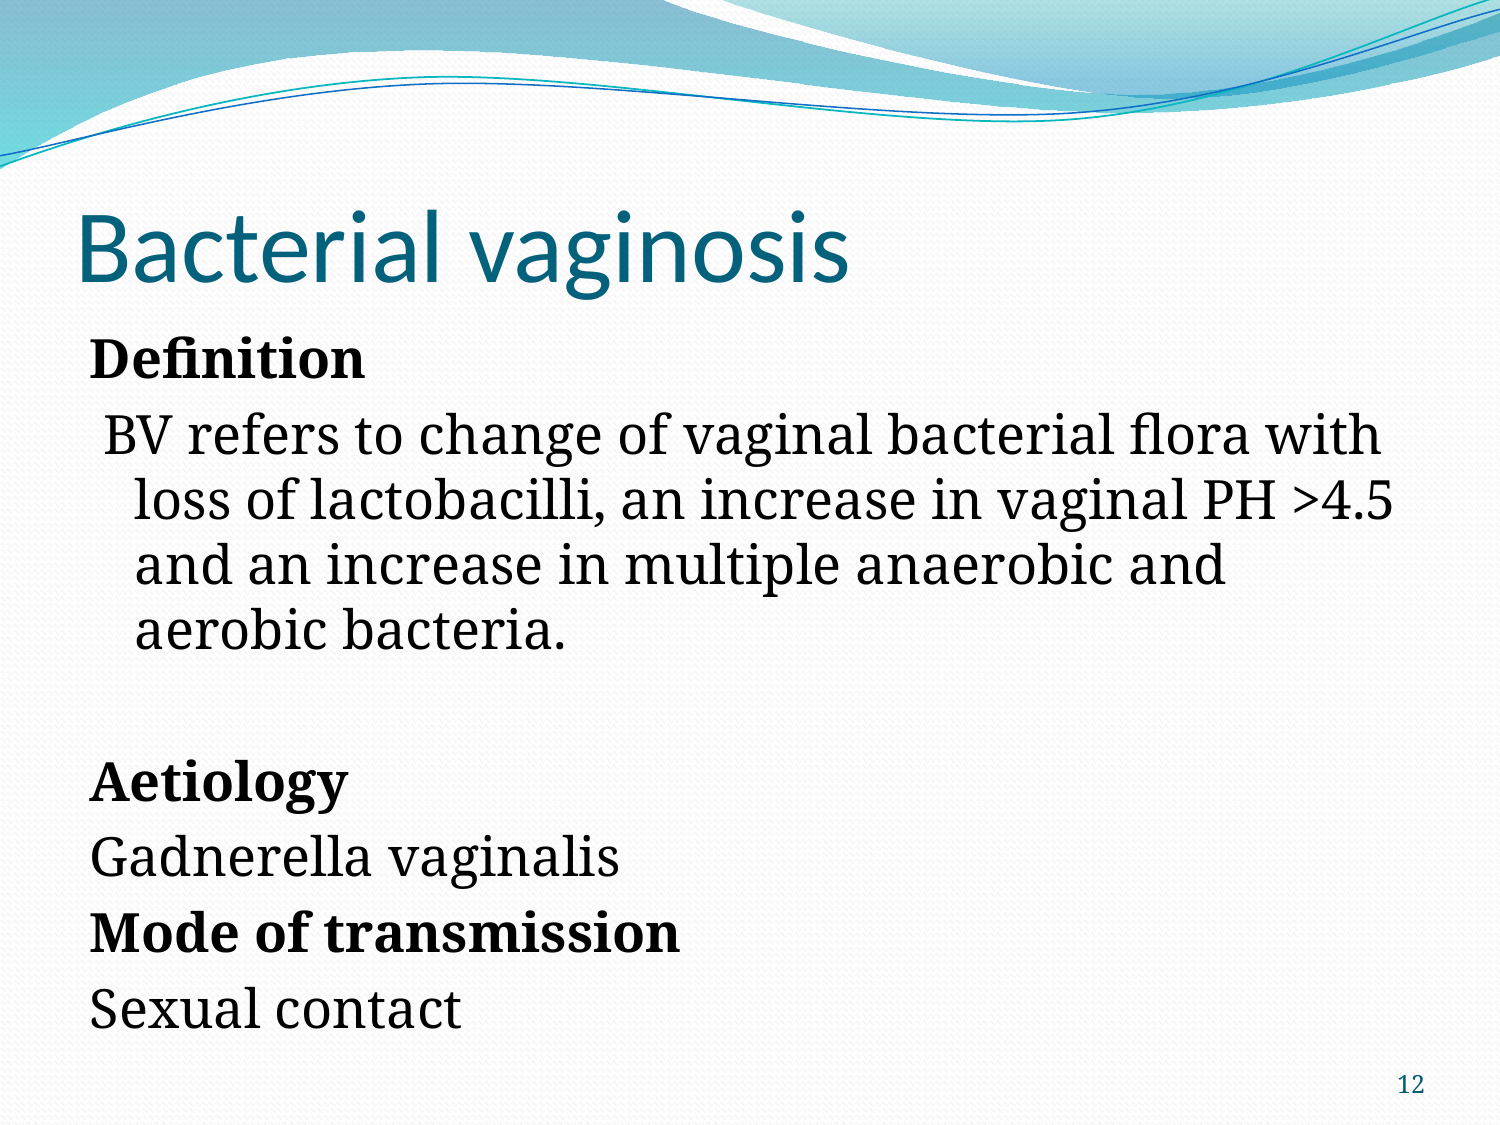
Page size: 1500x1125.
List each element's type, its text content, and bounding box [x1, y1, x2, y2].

slide_number 12 [1299, 1042, 1425, 1103]
title Bacterial vaginosis [75, 115, 1425, 303]
list Definition BV refers to change of vaginal bacterial flora with loss of lactobacilli, an increase in vaginal PH >4.5 and an increase in multiple anaerobic and aerobic bacteria. Aetiology Gadnerella vaginalis Mode of transmission Sexual contact [75, 317, 1425, 1038]
